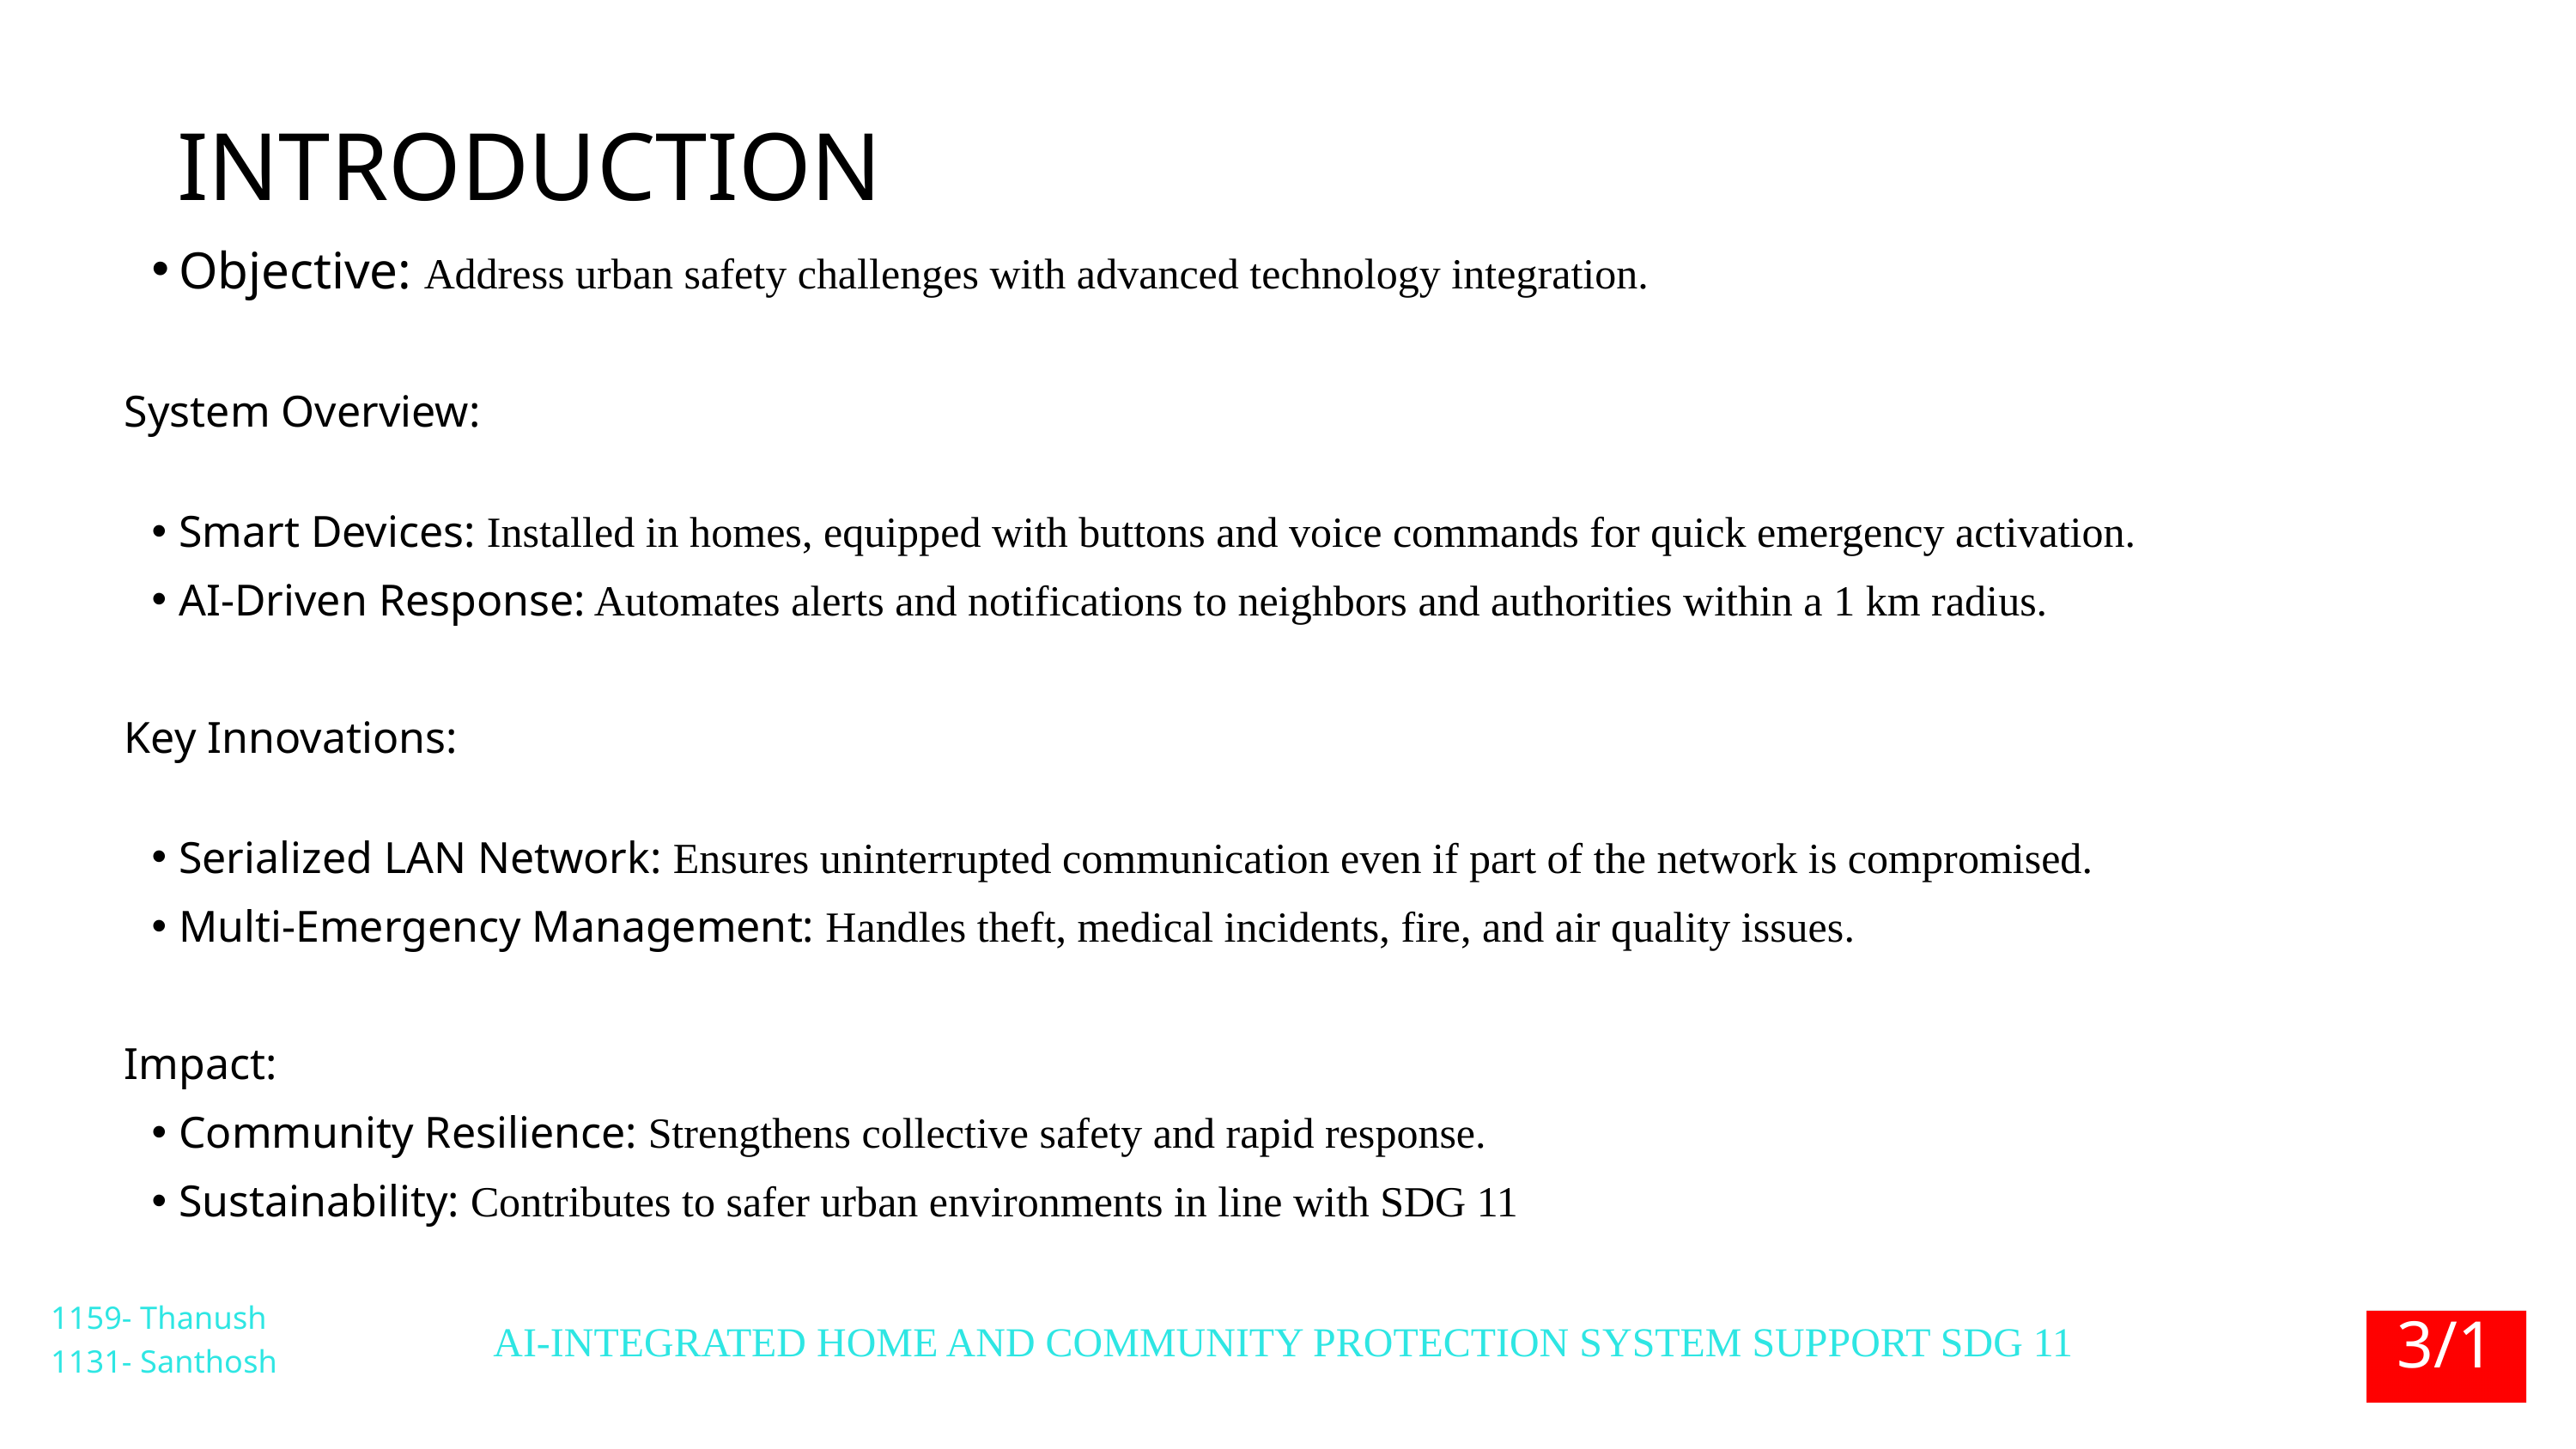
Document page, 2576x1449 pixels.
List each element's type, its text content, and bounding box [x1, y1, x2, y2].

text_box 3/17 [2386, 1290, 2506, 1449]
text_box [2506, 1296, 2527, 1403]
text_box [2366, 1296, 2386, 1403]
text_box AI-INTEGRATED HOME AND COMMUNITY PROTECTION SYSTEM SUPPORT SDG 11 [331, 1307, 2238, 1365]
text_box 1159- Thanush 1131- Santhosh [51, 1292, 281, 1379]
text_box INTRODUCTION [144, 88, 914, 219]
text_box Objective: Address urban safety challenges with advanced technology integration. System Overview: Smart Devices: Installed in homes, equipped with buttons and voice commands for quick emergency activation. AI-Driven Response: Automates alerts and notifications to neighbors and authorities within a 1 km radius. Key Innovations: Serialized LAN Network: Ensures uninterrupted communication even if part of the network is compromised. Multi-Emergency Management: Handles theft, medical incidents, fire, and air quality issues. Impact: Community Resilience: Strengthens collective safety and rapid response. Sustainability: Contributes to safer urban environments in line with SDG 11 [125, 229, 2576, 1226]
